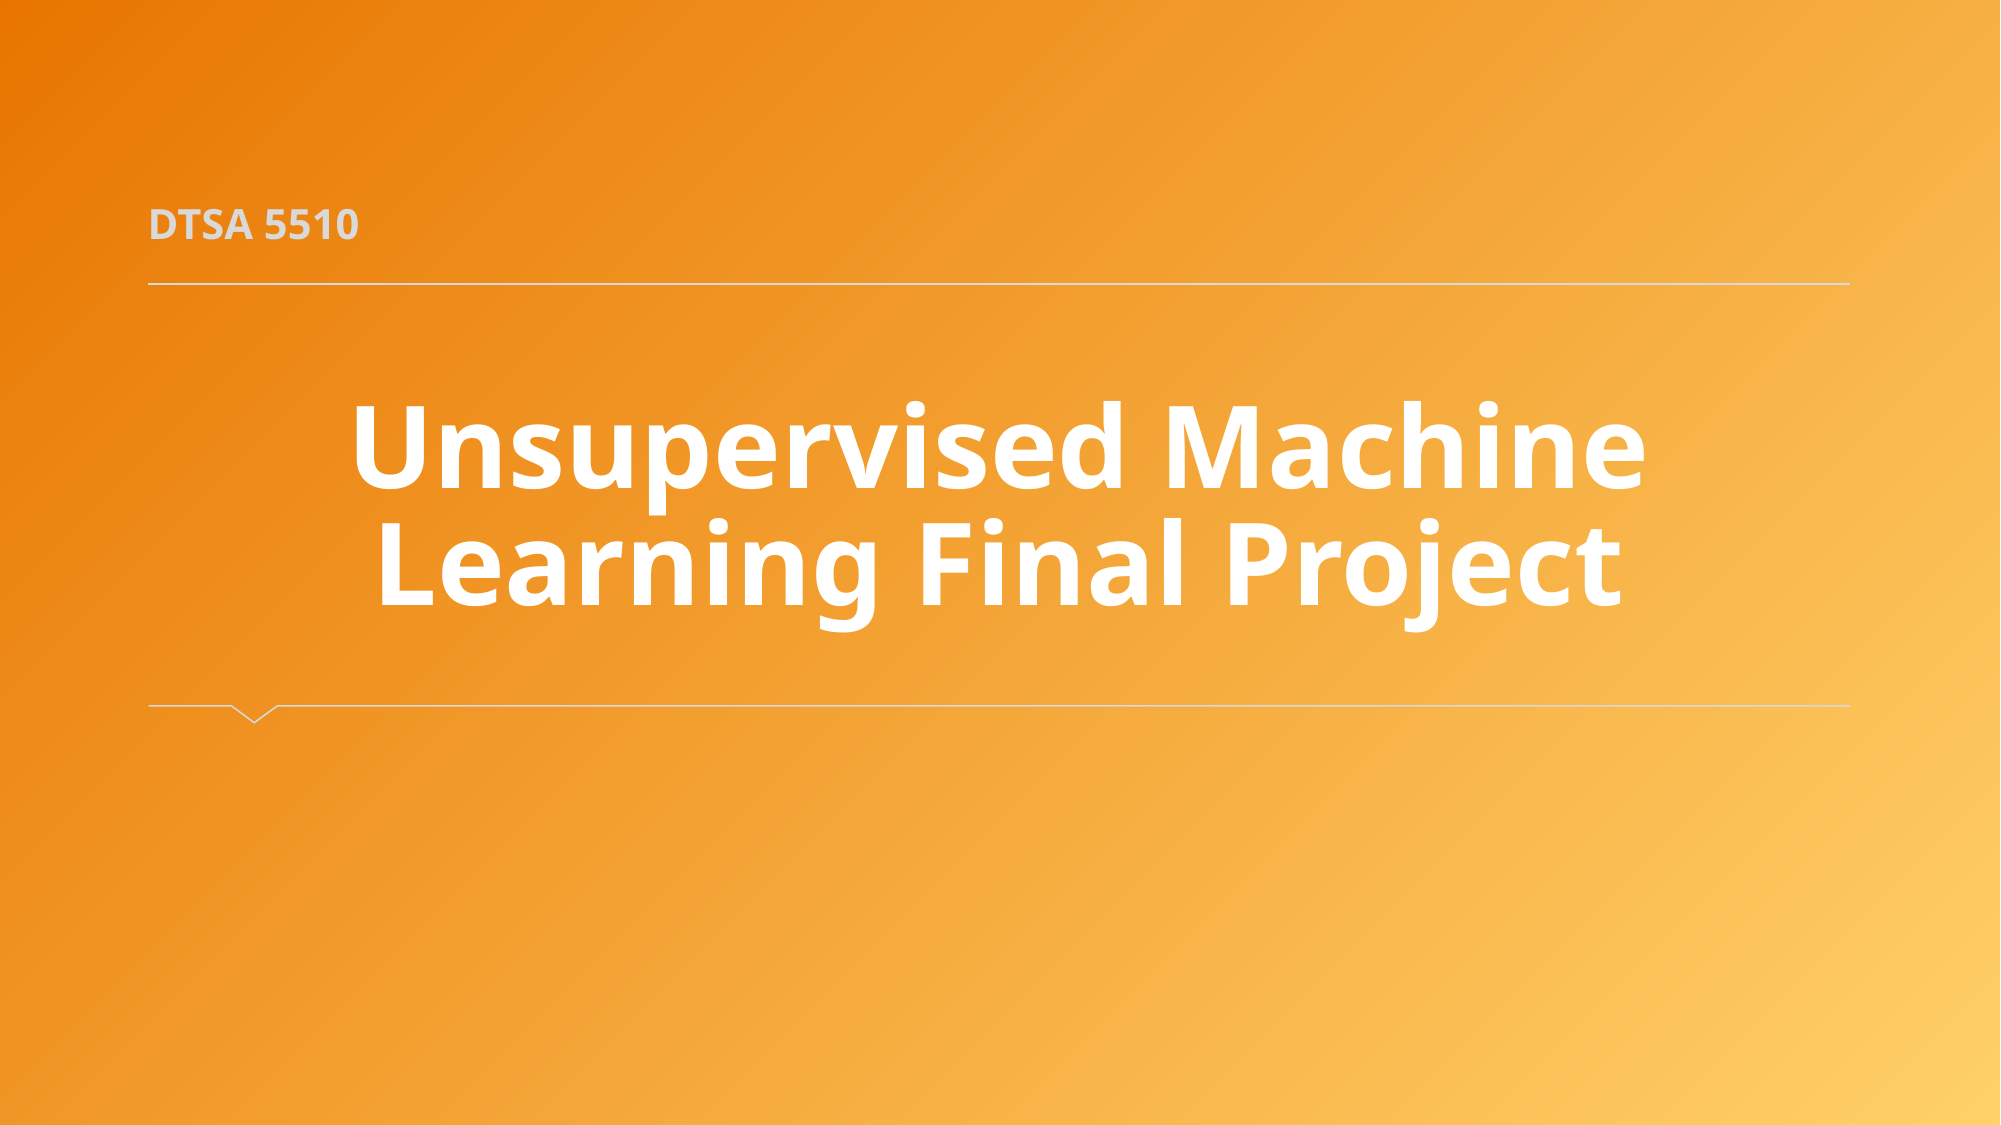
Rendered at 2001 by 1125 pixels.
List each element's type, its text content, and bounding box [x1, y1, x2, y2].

title Unsupervised Machine Learning Final Project [147, 329, 1850, 695]
text_box DTSA 5510 [147, 188, 758, 249]
